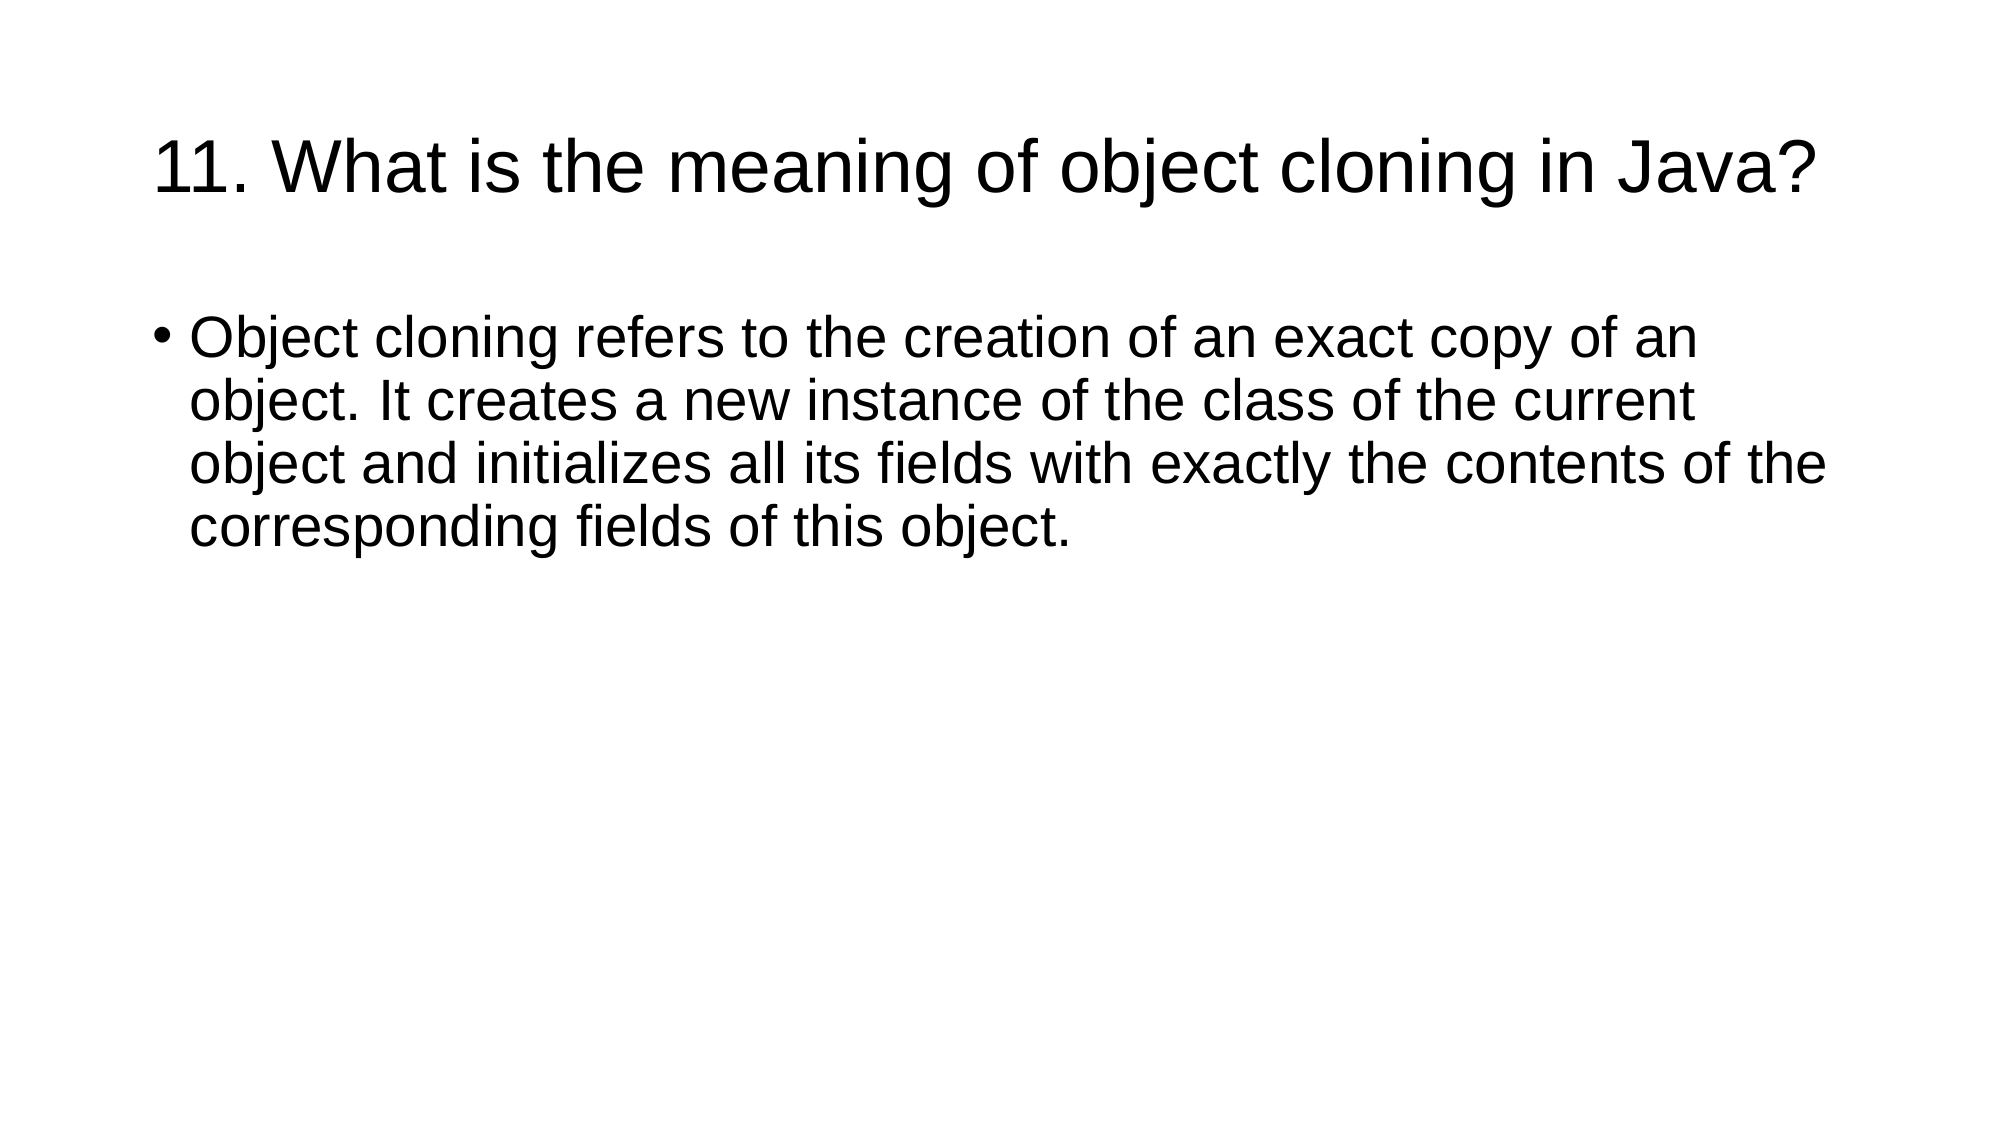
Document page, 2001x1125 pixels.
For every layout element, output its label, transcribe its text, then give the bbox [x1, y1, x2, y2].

title 11. What is the meaning of object cloning in Java? [137, 59, 1863, 278]
list Object cloning refers to the creation of an exact copy of an object. It creates a new instance of the class of the current object and initializes all its fields with exactly the contents of the corresponding fields of this object. [137, 299, 1863, 1014]
